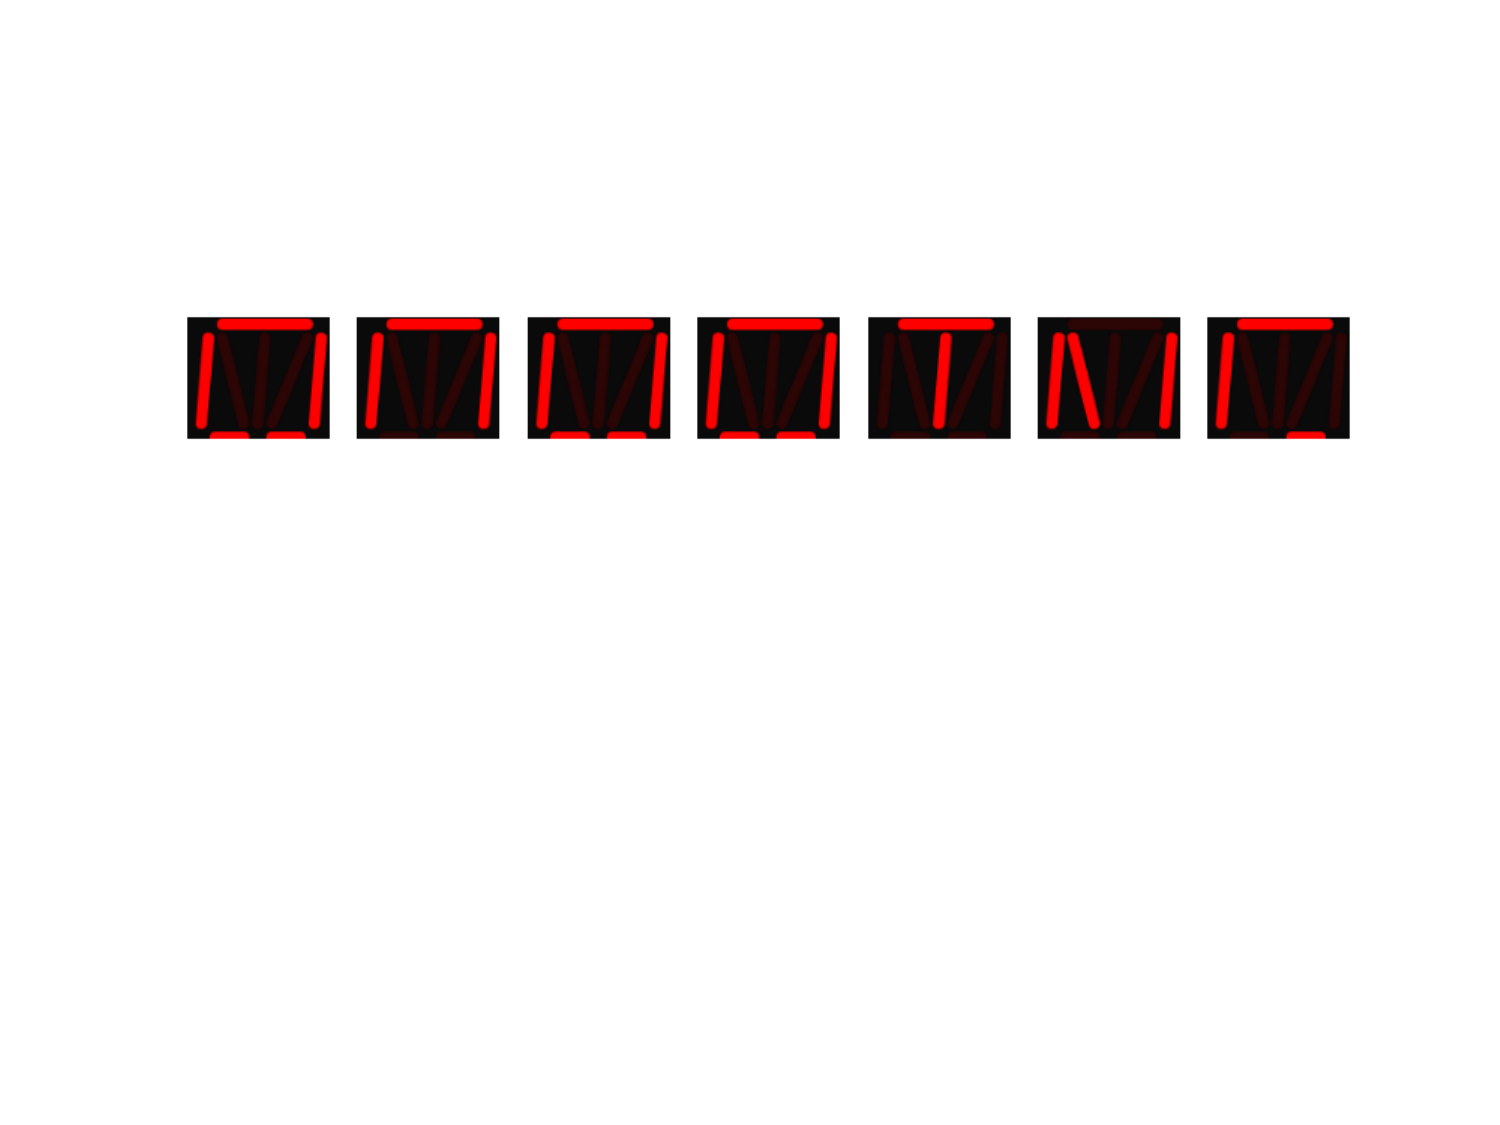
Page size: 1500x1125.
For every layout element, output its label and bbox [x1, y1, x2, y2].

picture [0, 0, 1500, 751]
